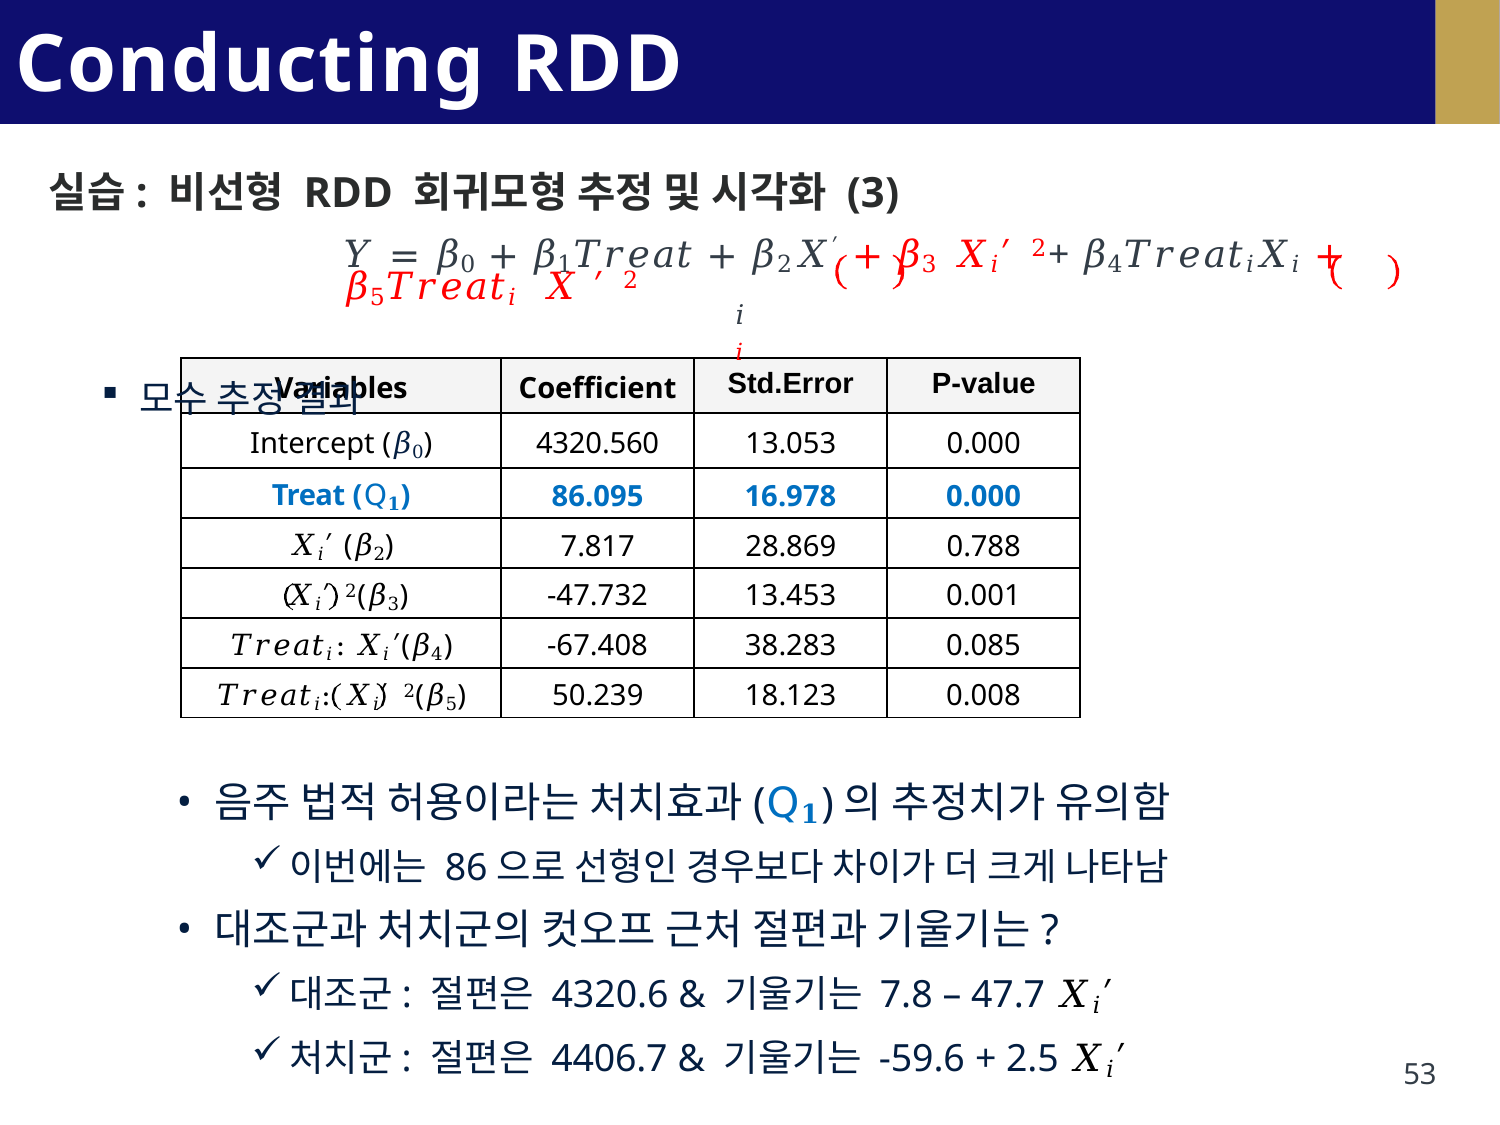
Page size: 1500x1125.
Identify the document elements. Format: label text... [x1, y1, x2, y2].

text_box 음주 법적 허용이라는 처치효과(𝖰𝟏)의 추정치가 유의함 이번에는 86으로 선형인 경우보다 차이가 더 크게 나타남 대조군과 처치군의 컷오프 근처 절편과 기울기는? 대조군: 절편은 4320.6 & 기울기는 7.8 – 47.7 𝑋𝑖′ 처치군: 절편은 4406.7 & 기울기는 -59.6 + 2.5 𝑋𝑖′ [170, 753, 1236, 1083]
table_cell Intercept (𝛽0) [182, 420, 500, 467]
slide_number 53 [1397, 1050, 1442, 1125]
table_cell 50.239 [502, 669, 693, 717]
table_cell 18.123 [695, 669, 886, 717]
table_cell 7.817 [502, 519, 693, 567]
text_box 실습: 비선형 RDD 회귀모형 추정 및 시각화 (3) 𝑌 = 𝛽0 + 𝛽1𝑇𝑟𝑒𝑎𝑡 + 𝛽2𝑋′ + 𝛽3 𝑋𝑖′ 2+ 𝛽4𝑇𝑟𝑒𝑎𝑡𝑖𝑋𝑖 + 𝛽5𝑇𝑟𝑒𝑎𝑡𝑖 𝑋 ′ 2 𝑖 𝑖 모수 추정 결과 [42, 163, 1432, 420]
table_cell Treat (𝖰𝟏) [182, 469, 500, 517]
text_box [328, 583, 338, 611]
table_cell -67.408 [502, 619, 693, 667]
table_cell 0.008 [888, 669, 1079, 717]
text_box [376, 683, 386, 711]
table_cell 0.000 [888, 469, 1079, 517]
table_cell 0.788 [888, 519, 1079, 567]
table_cell 0.000 [888, 420, 1079, 467]
table_cell 𝑇𝑟𝑒𝑎𝑡𝑖: 𝑋𝑖′(𝛽4) [182, 619, 500, 667]
table_cell 𝑋𝑖′ 2(𝛽3) [182, 569, 500, 617]
table_cell 𝑋𝑖′ (𝛽2) [182, 519, 500, 567]
table_cell 0.085 [888, 619, 1079, 667]
text_box [284, 583, 294, 611]
table_cell 4320.560 [502, 420, 693, 467]
table_cell 38.283 [695, 619, 886, 667]
text_box [331, 683, 341, 711]
title Conducting RDD Analysis [12, 10, 1027, 203]
table_cell 𝑇𝑟𝑒𝑎𝑡𝑖: 𝑋𝑖′ 2(𝛽5) [182, 669, 500, 717]
table_cell 16.978 [695, 469, 886, 517]
table_cell 28.869 [695, 519, 886, 567]
table_cell 0.001 [888, 569, 1079, 617]
table_cell 86.095 [502, 469, 693, 517]
table_cell 13.053 [695, 420, 886, 467]
table_cell 13.453 [695, 569, 886, 617]
table_cell -47.732 [502, 569, 693, 617]
